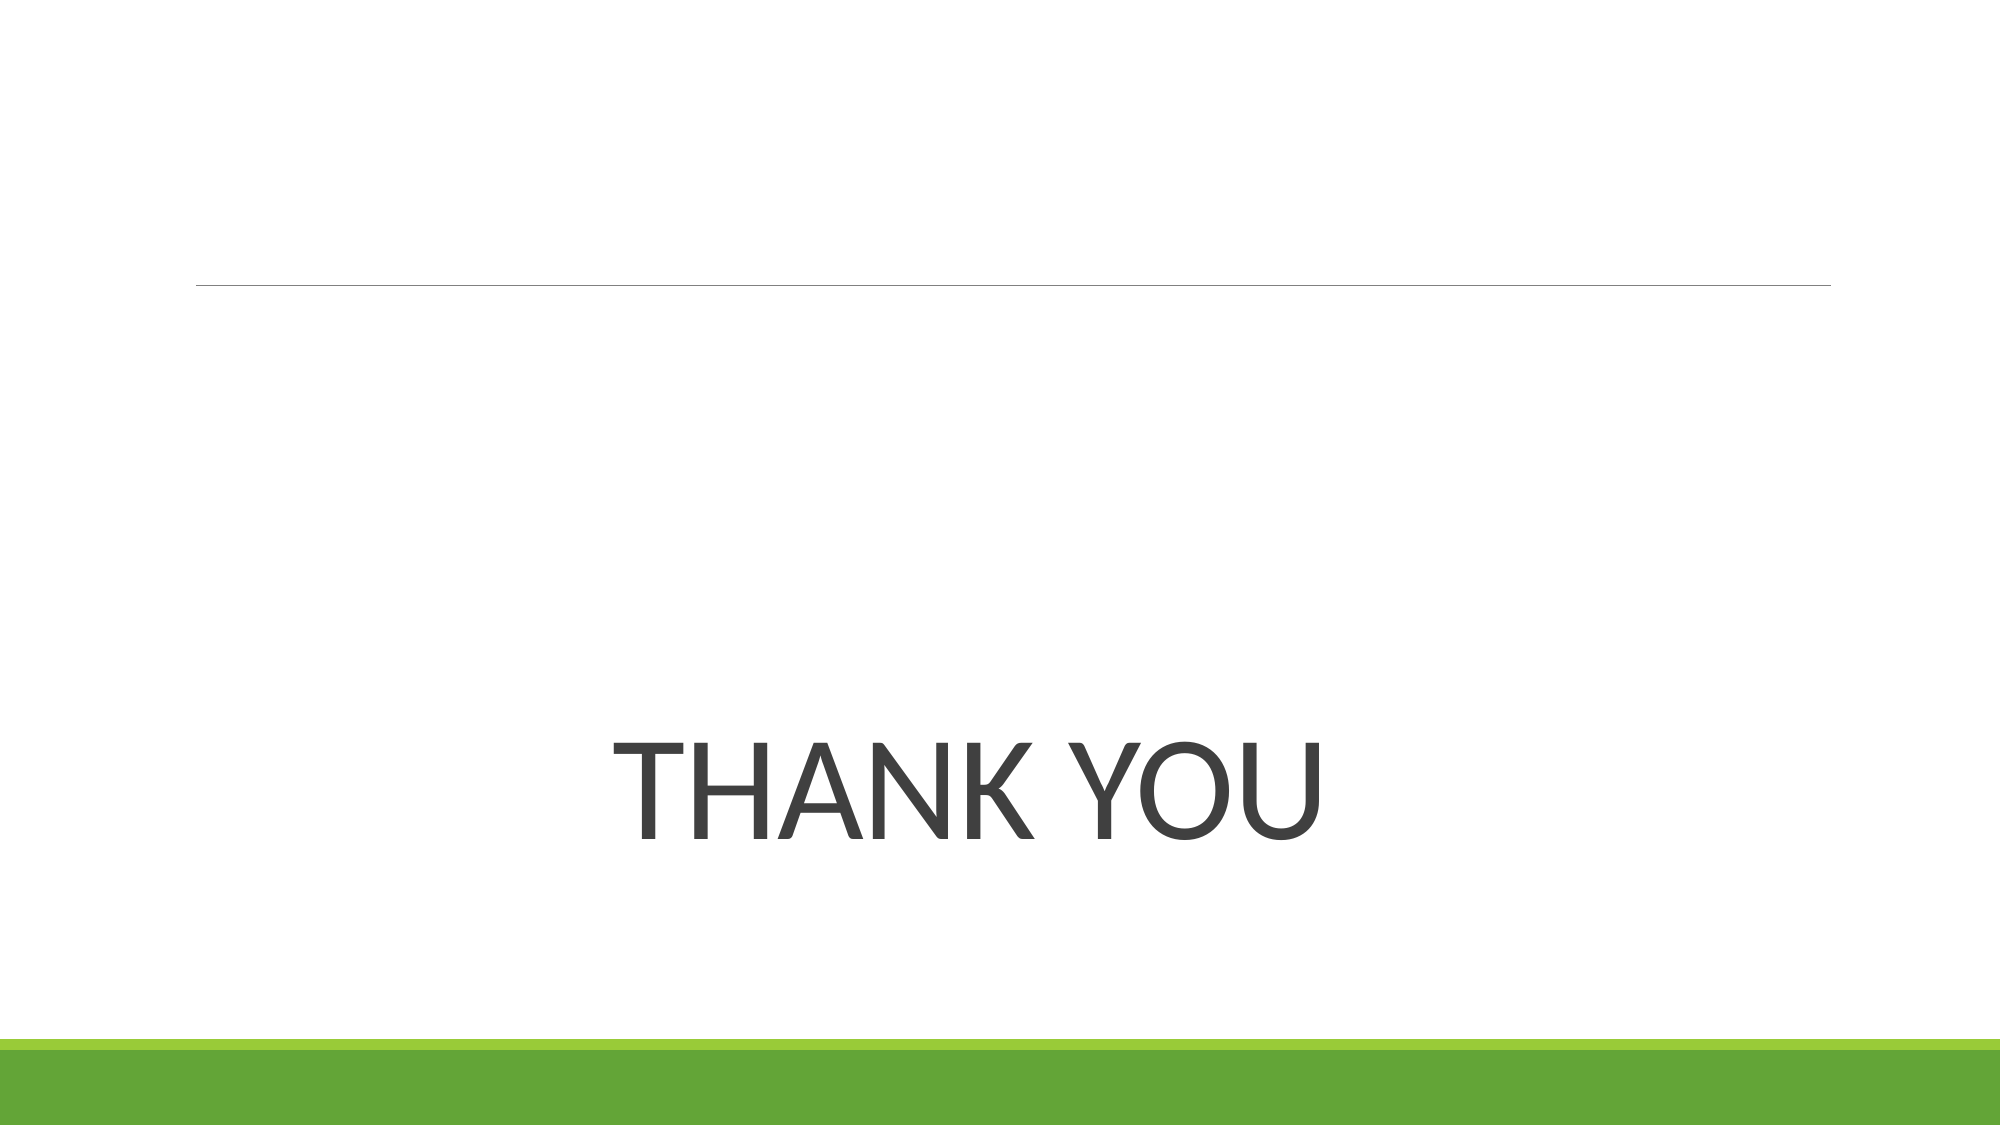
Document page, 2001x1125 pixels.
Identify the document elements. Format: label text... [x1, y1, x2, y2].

title THANK YOU [109, 230, 1835, 878]
